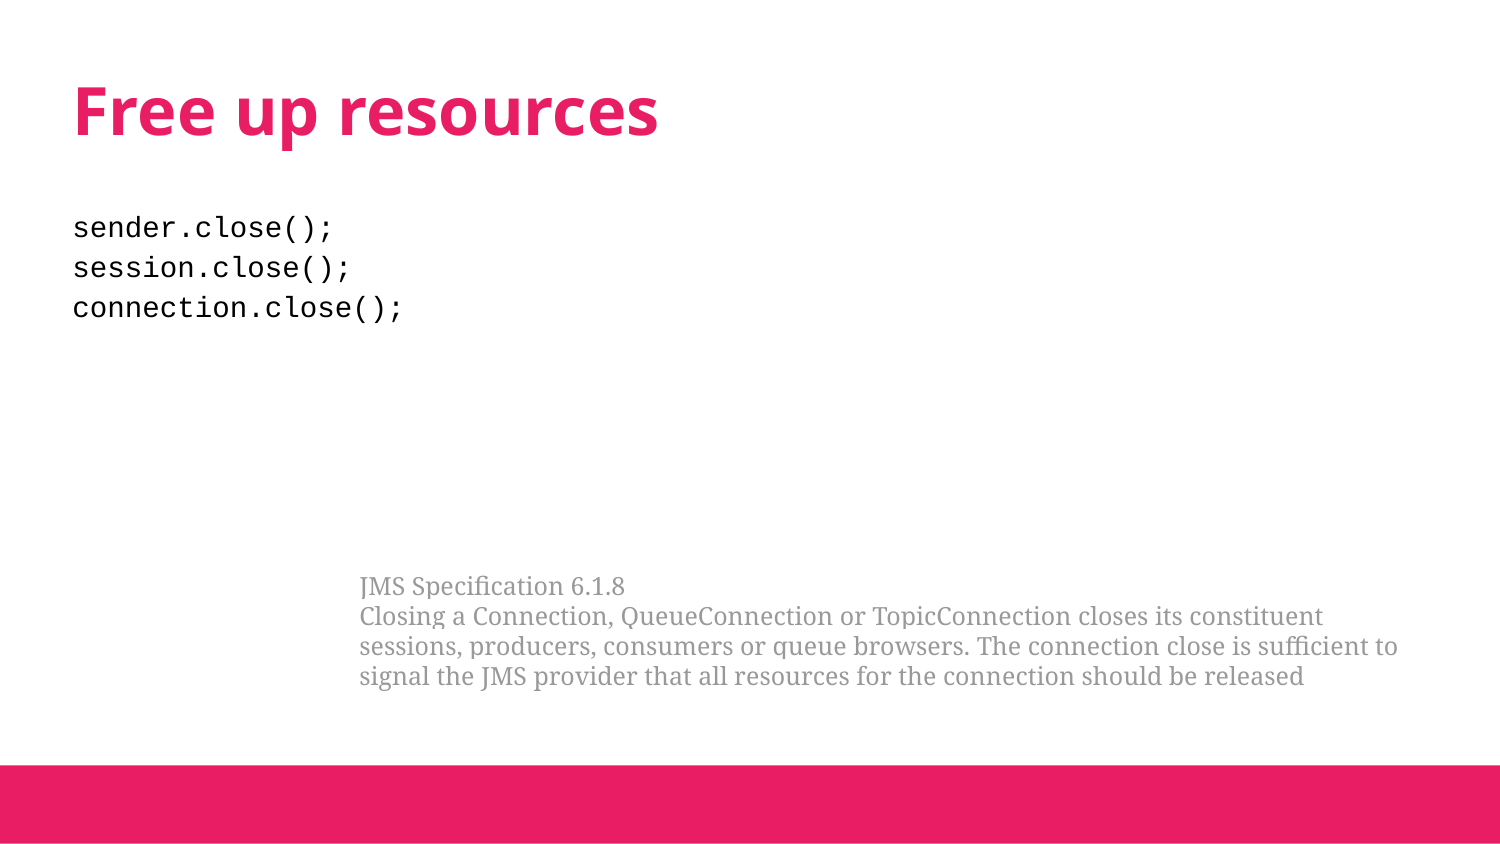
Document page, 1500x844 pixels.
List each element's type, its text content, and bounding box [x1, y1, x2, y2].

title Free up resources [57, 54, 1273, 164]
text_box JMS Specification 6.1.8 Closing a Connection, QueueConnection or TopicConnection closes its constituent sessions, producers, consumers or queue browsers. The connection close is sufficient to signal the JMS provider that all resources for the connection should be released [344, 555, 1434, 709]
list sender.close(); session.close(); connection.close(); [57, 188, 1273, 709]
